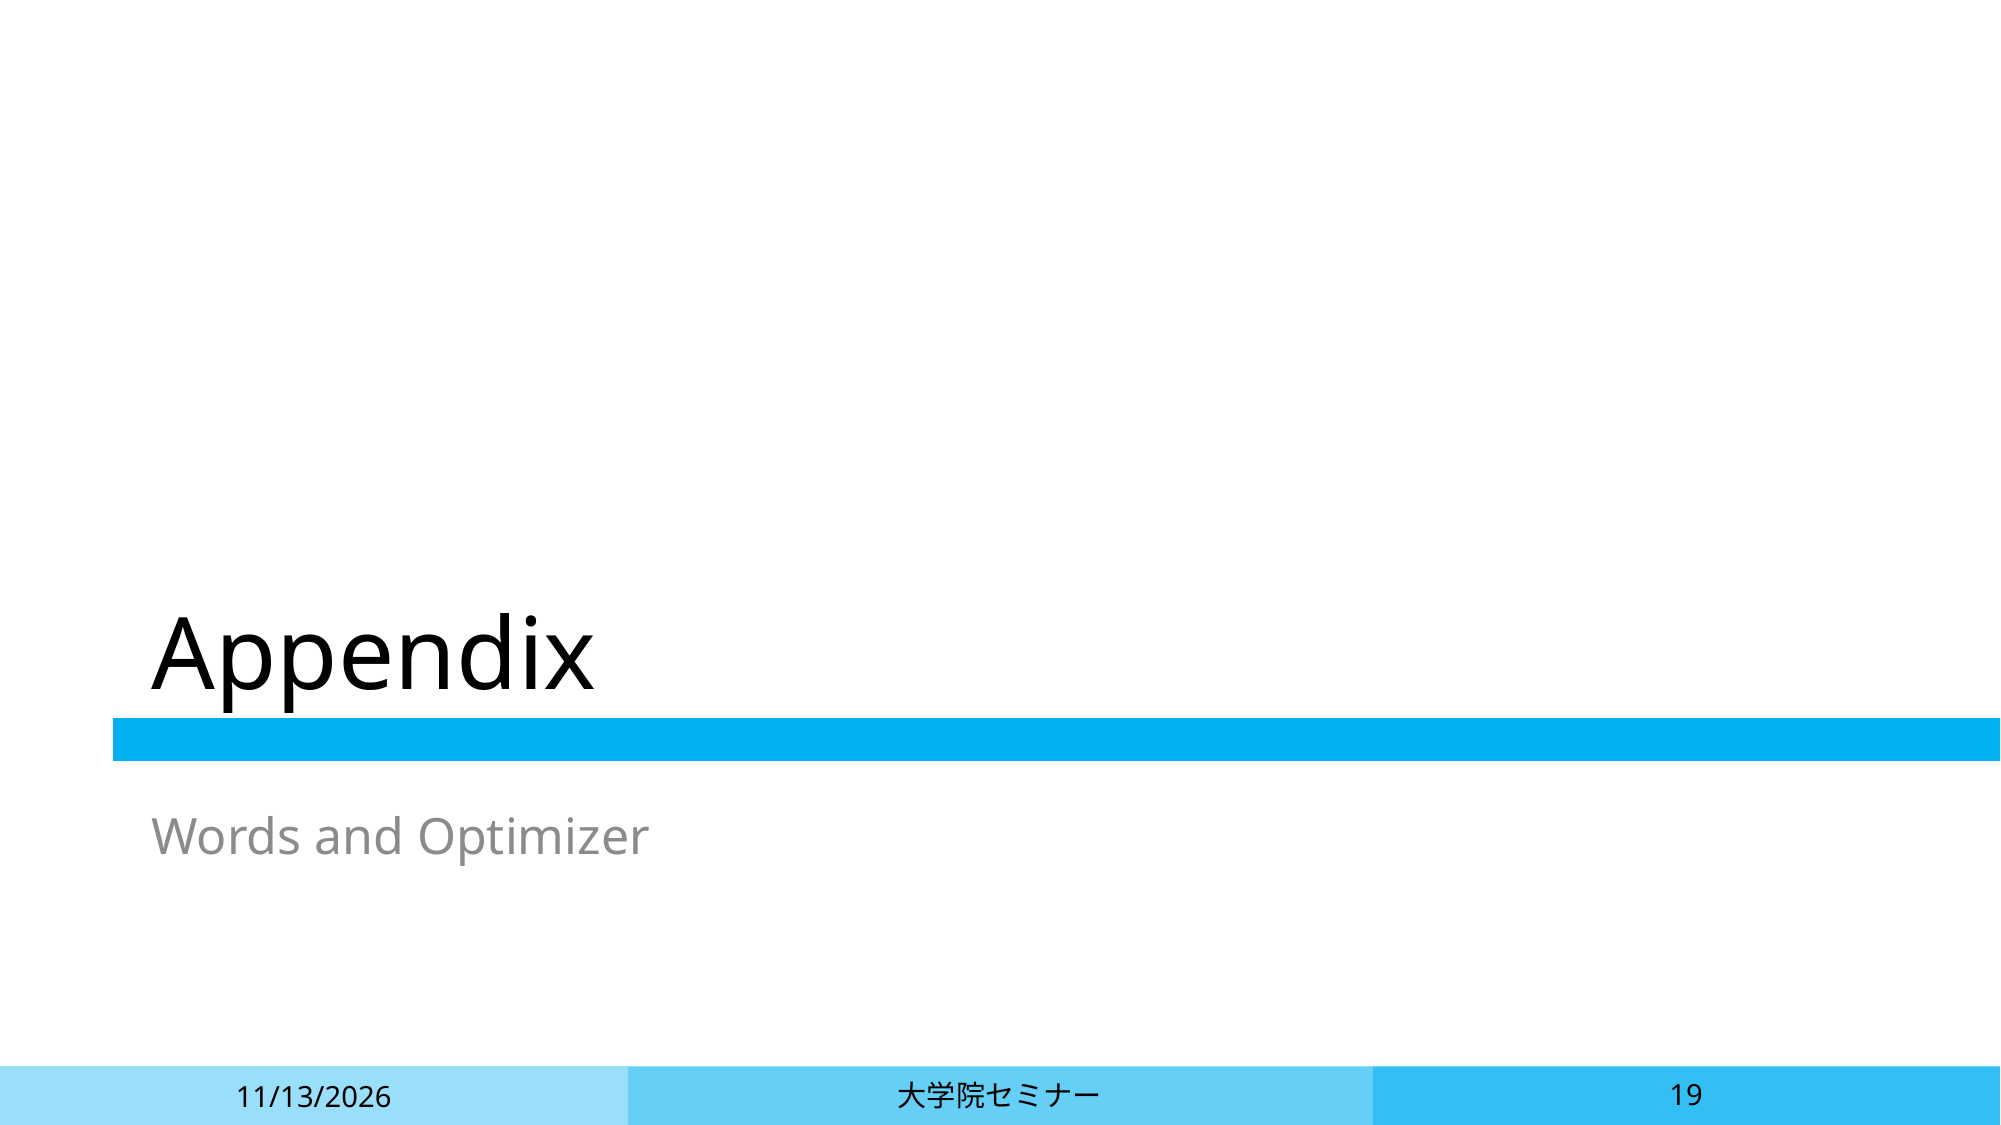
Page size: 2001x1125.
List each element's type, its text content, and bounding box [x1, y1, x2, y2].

title Appendix [136, 250, 1862, 719]
list Words and Optimizer [136, 779, 1862, 999]
slide_number 19 [1461, 1066, 1912, 1125]
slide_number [88, 1068, 539, 1125]
footer 大学院セミナー [662, 1065, 1338, 1125]
